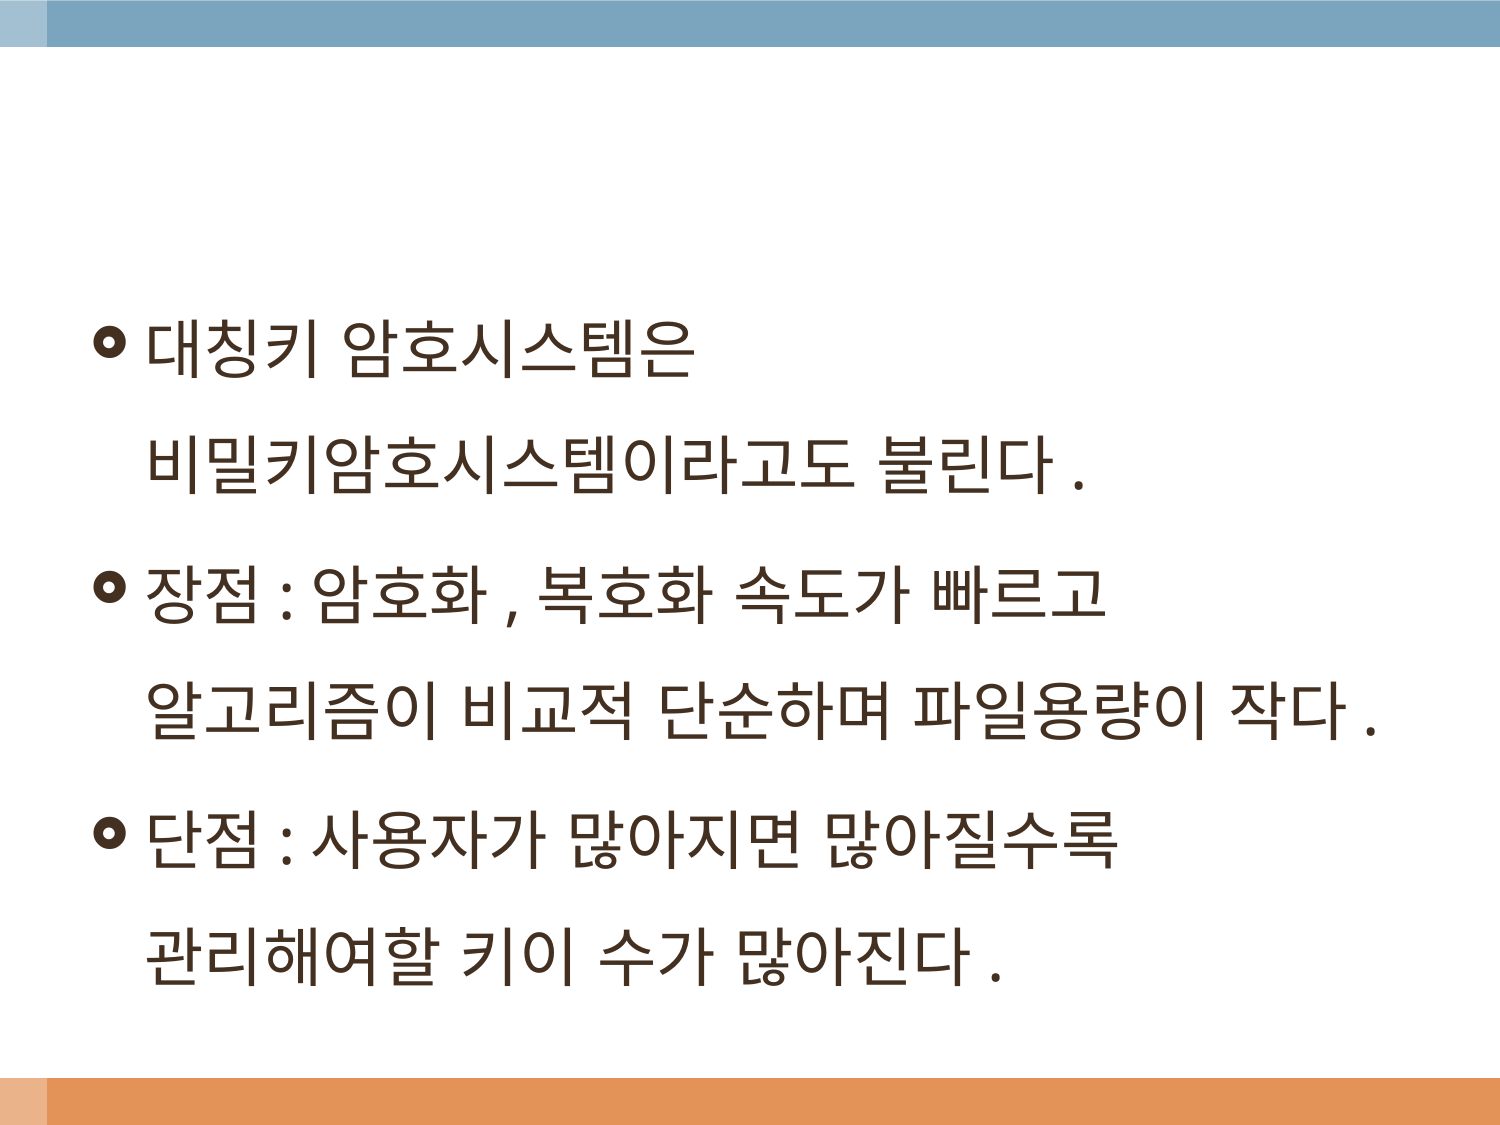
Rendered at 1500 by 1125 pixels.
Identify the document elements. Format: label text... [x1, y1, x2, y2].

list 대칭키 암호시스템은 비밀키암호시스템이라고도 불린다. 장점:암호화,복호화 속도가 빠르고 알고리즘이 비교적 단순하며 파일용량이 작다. 단점:사용자가 많아지면 많아질수록 관리해여할 키이 수가 많아진다. [75, 262, 1425, 1005]
